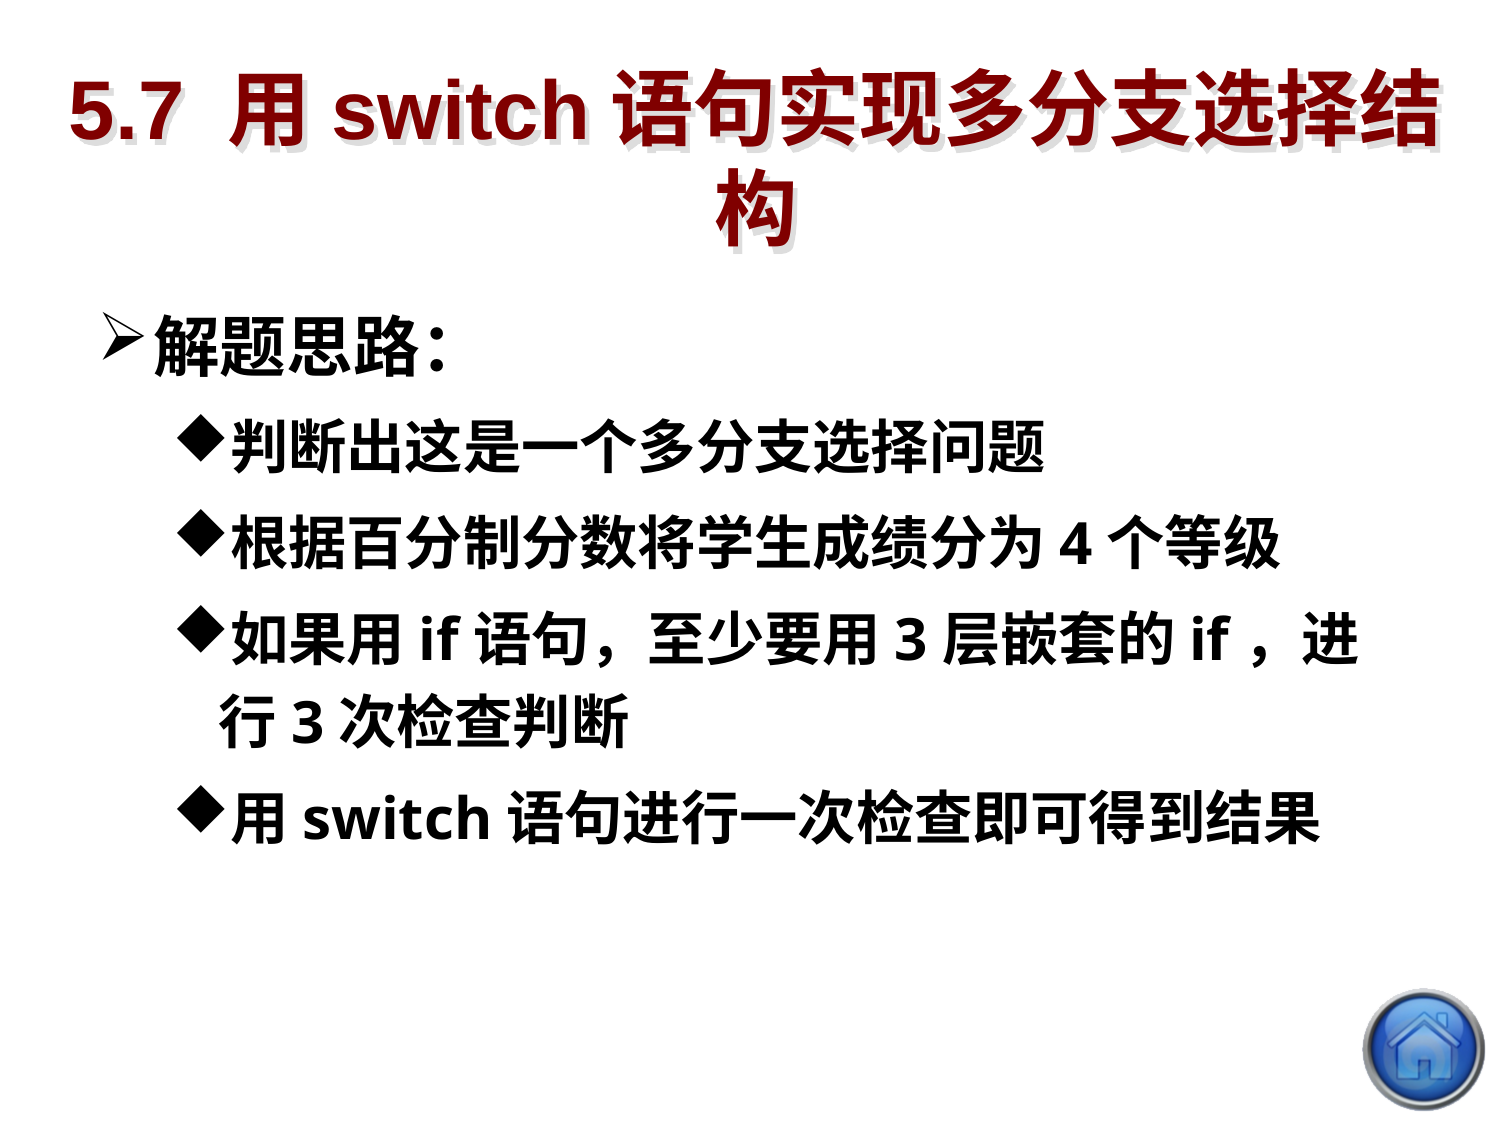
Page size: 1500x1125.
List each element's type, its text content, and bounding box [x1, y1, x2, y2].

title 5.7 用switch语句实现多分支选择结构 [34, 48, 1477, 265]
list 解题思路： 判断出这是一个多分支选择问题 根据百分制分数将学生成绩分为4个等级 如果用if语句，至少要用3层嵌套的if，进行3次检查判断 用switch语句进行一次检查即可得到结果 [81, 281, 1384, 927]
picture [1347, 973, 1500, 1125]
